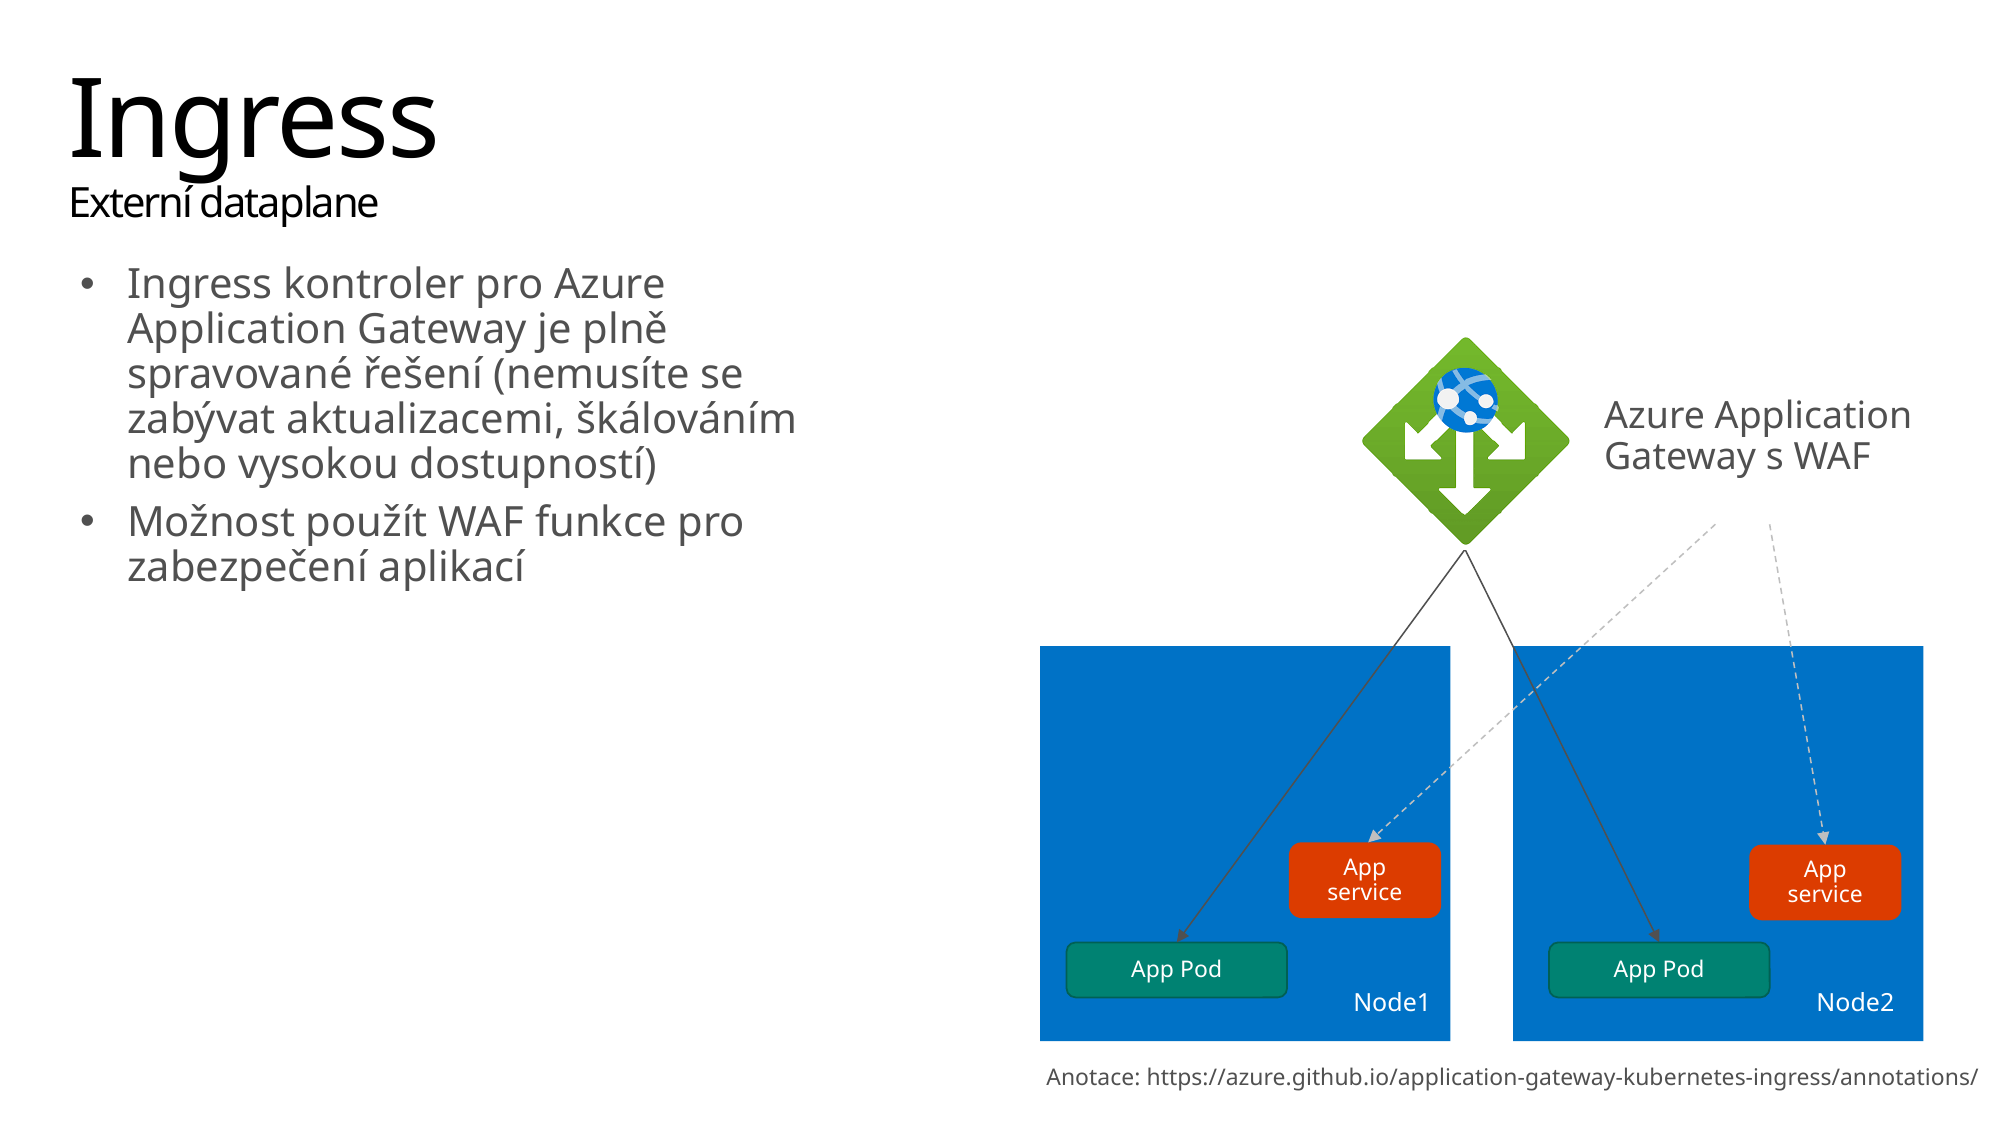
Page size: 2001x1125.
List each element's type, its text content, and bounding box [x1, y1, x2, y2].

picture [1355, 331, 1575, 550]
title Ingress Externí dataplane [44, 47, 1957, 196]
text_box App Pod [1548, 941, 1771, 999]
text_box Azure Application Gateway s WAF [1575, 372, 1951, 502]
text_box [1367, 524, 1716, 843]
text_box App service [1749, 844, 1902, 921]
text_box Anotace: https://azure.github.io/application-gateway-kubernetes-ingress/annotations/ [1016, 1053, 2000, 1103]
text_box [1769, 523, 1826, 845]
text_box Ingress kontroler pro Azure Application Gateway je plně spravované řešení (nemusíte se zabývat aktualizacemi, škálováním nebo vysokou dostupností) Možnost použít WAF funkce pro zabezpečení aplikací [0, 238, 927, 672]
text_box App Pod [1065, 941, 1288, 999]
text_box Node1 [1323, 976, 1462, 1031]
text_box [1176, 549, 1464, 943]
text_box [1039, 645, 1451, 1042]
text_box [1512, 645, 1924, 1042]
text_box Node2 [1786, 976, 1925, 1031]
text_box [1464, 843, 1660, 943]
